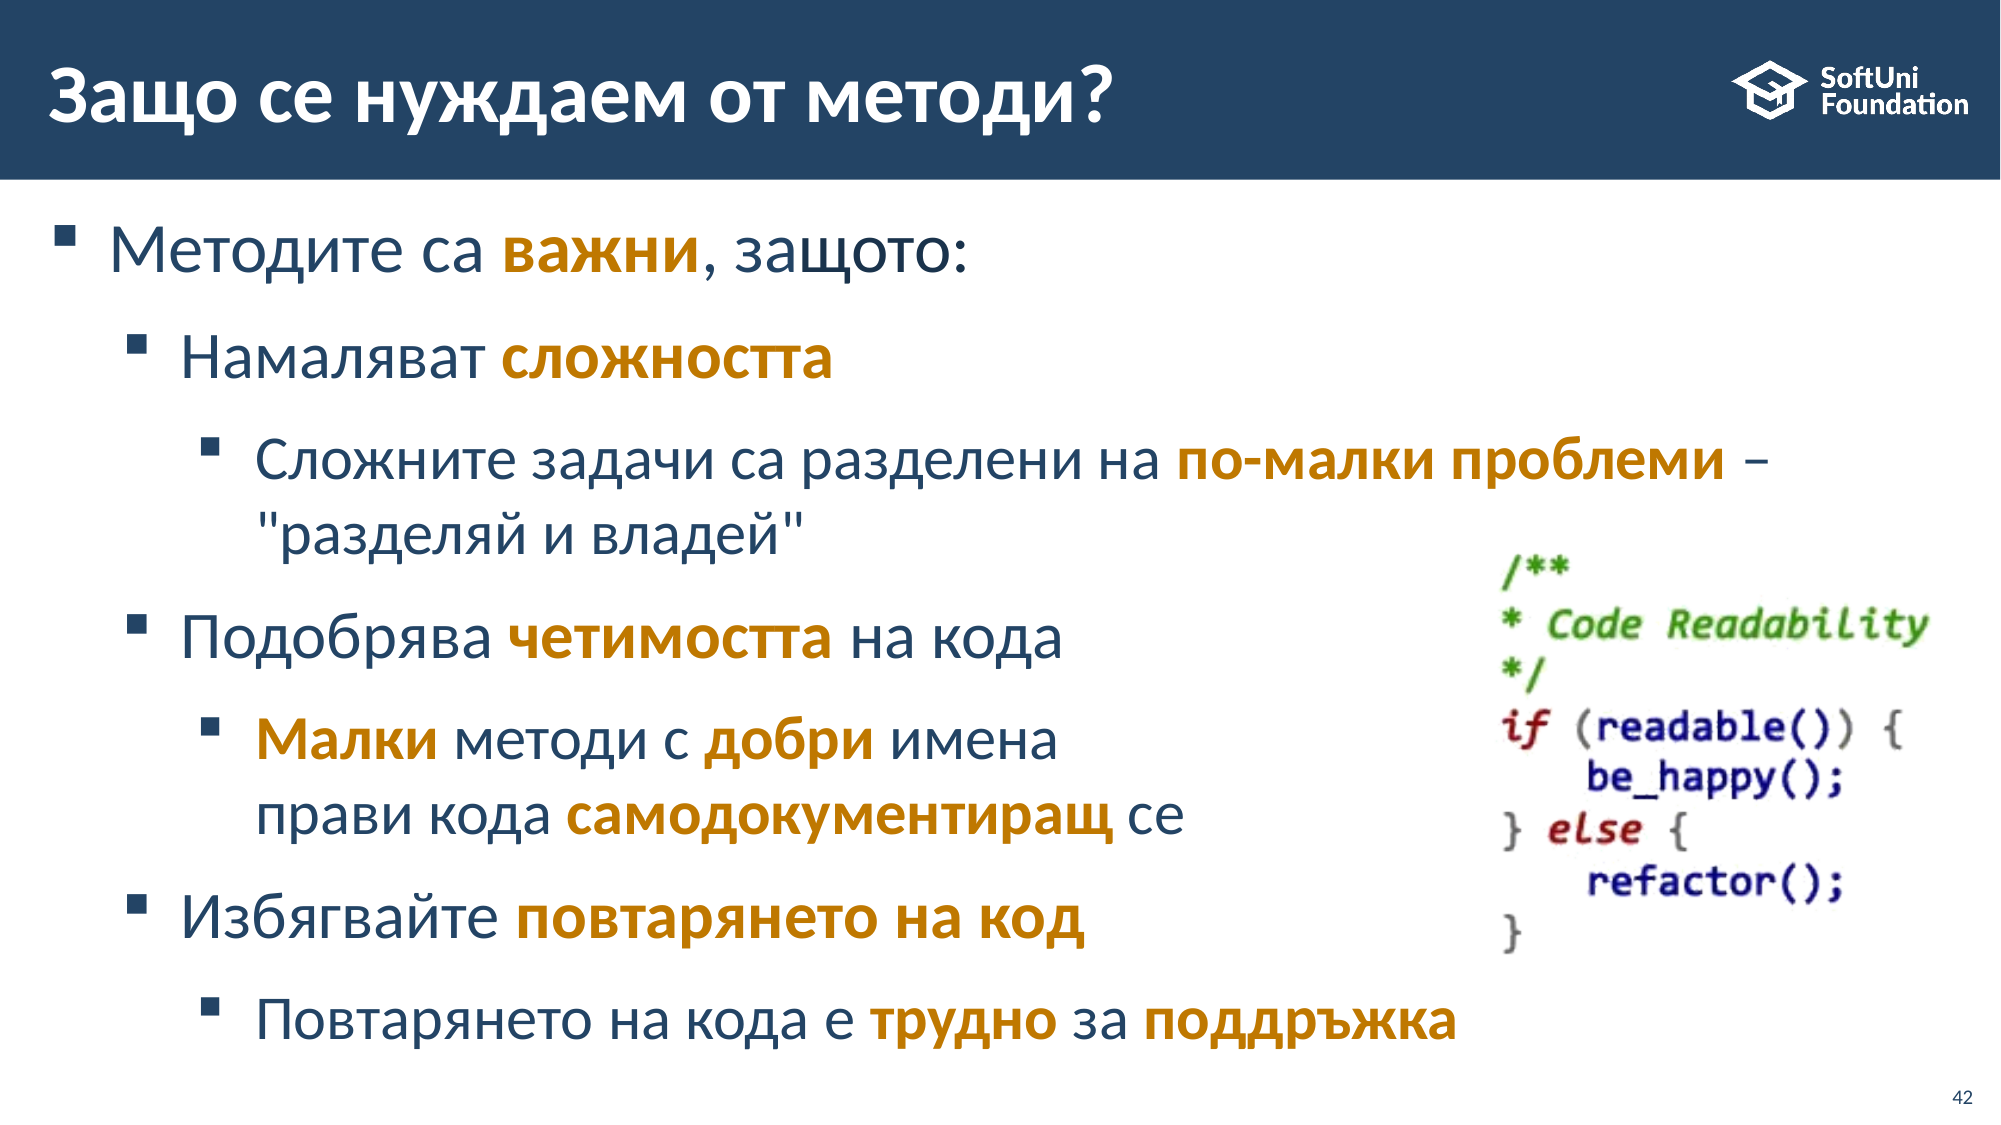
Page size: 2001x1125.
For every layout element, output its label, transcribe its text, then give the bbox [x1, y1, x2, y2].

title Защо се нуждаем от методи? [31, 16, 1716, 162]
list Методите са важни, защото: Намаляват сложността Сложните задачи са разделени на по-малки проблеми – "разделяй и владей" Подобрява четимостта на кода Малки методи с добри имена прави кода самодокументиращ се Избягвайте повтарянето на код Повтарянето на кода е трудно за поддръжка [31, 196, 1970, 1104]
picture [1731, 60, 1968, 120]
slide_number 42 [1927, 1067, 1989, 1117]
picture [1477, 517, 1954, 993]
